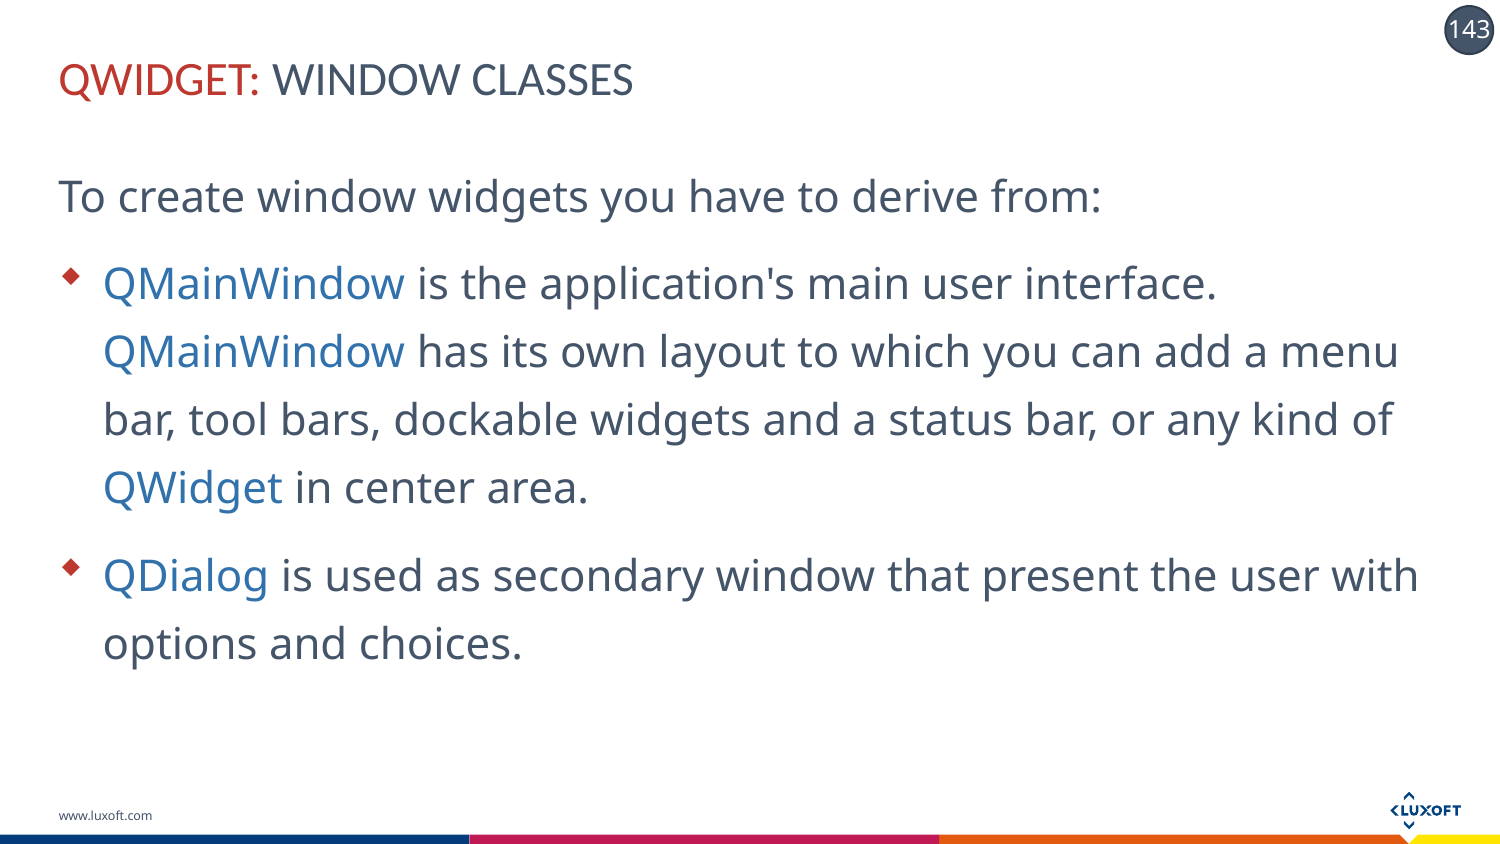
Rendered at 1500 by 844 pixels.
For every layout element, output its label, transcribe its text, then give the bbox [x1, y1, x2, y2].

title QWIDGET: WINDOW CLASSES [47, 44, 1457, 107]
list To create window widgets you have to derive from: QMainWindow is the application's main user interface. QMainWindow has its own layout to which you can add a menu bar, tool bars, dockable widgets and a status bar, or any kind of QWidget in center area. QDialog is used as secondary window that present the user with options and choices. [47, 147, 1457, 764]
